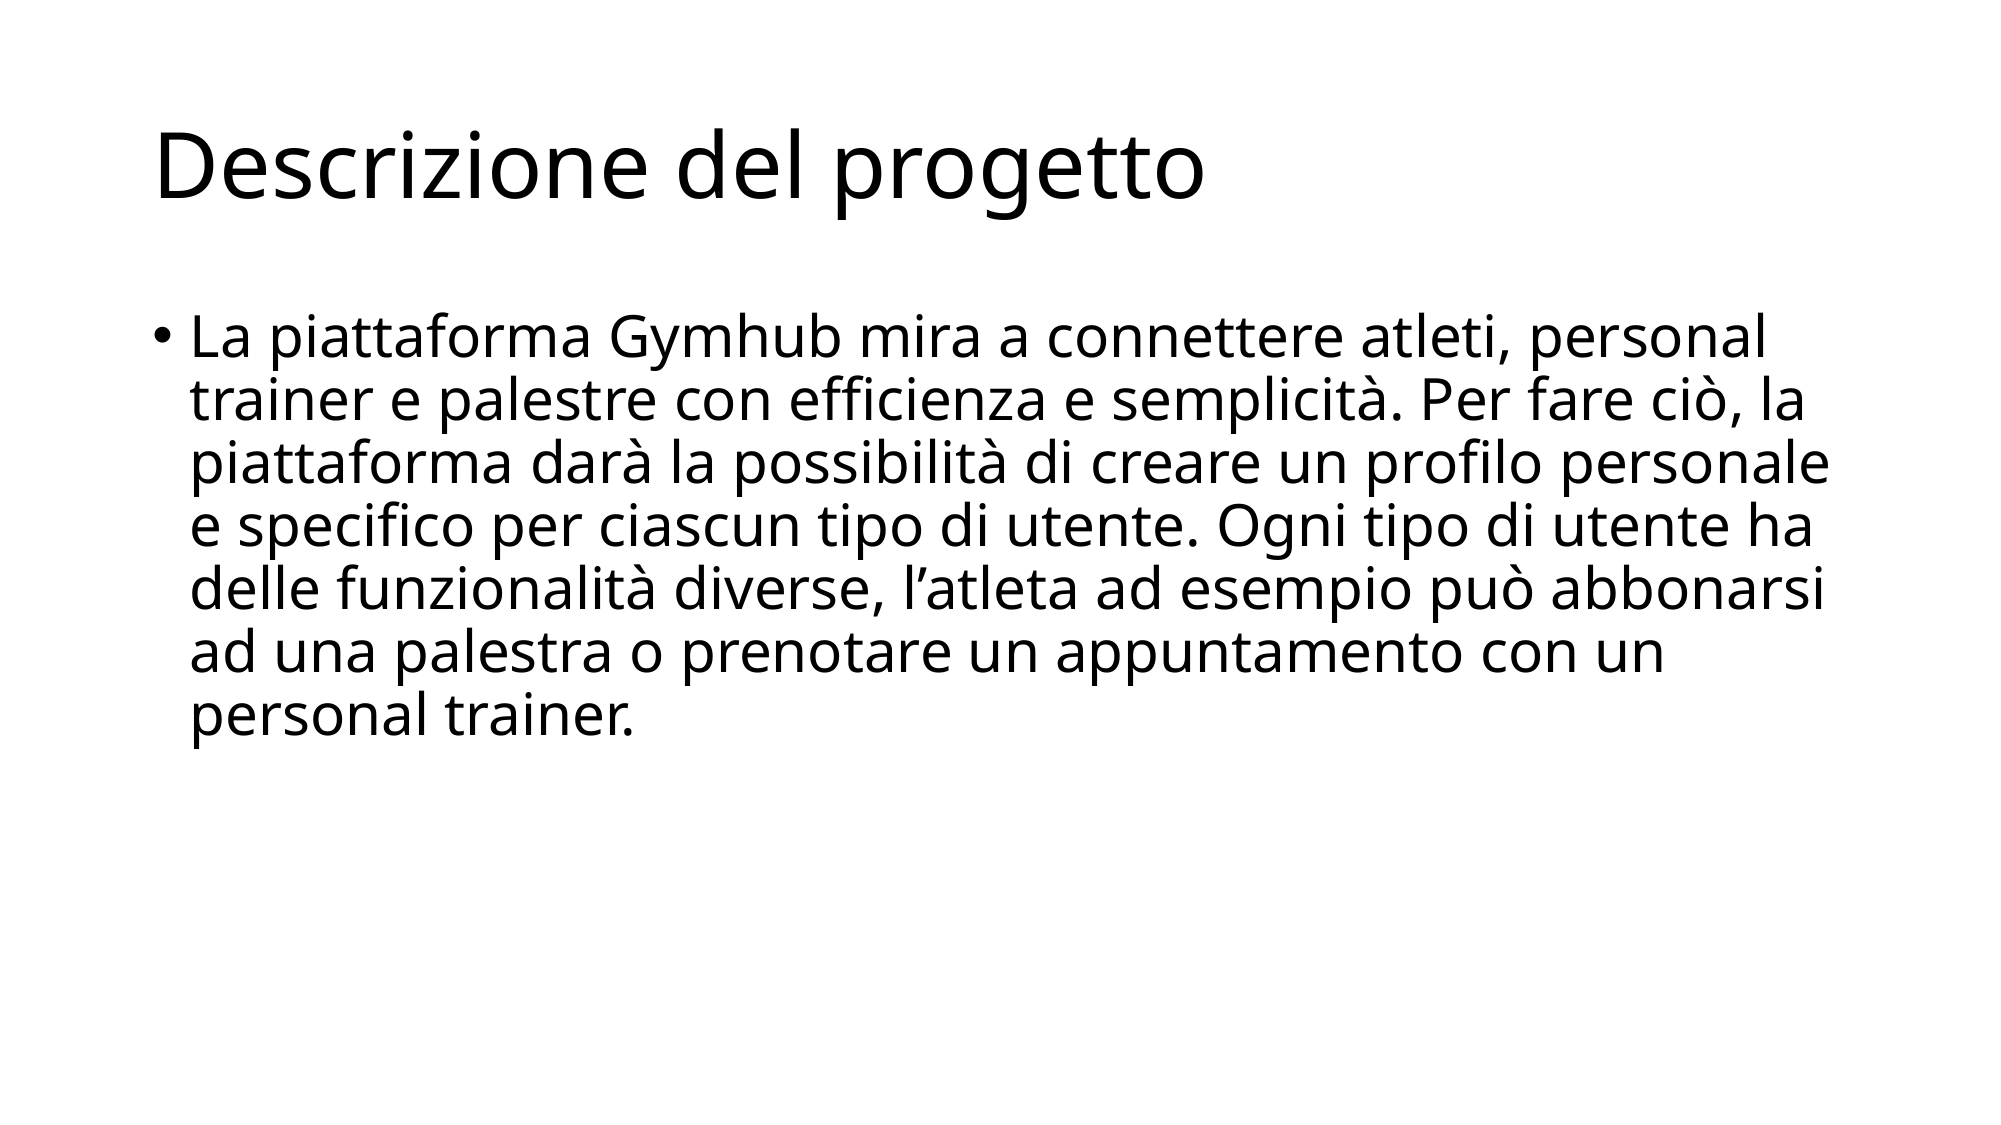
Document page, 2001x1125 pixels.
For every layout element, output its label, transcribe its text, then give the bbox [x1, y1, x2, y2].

title Descrizione del progetto [137, 59, 1863, 278]
list La piattaforma Gymhub mira a connettere atleti, personal trainer e palestre con efficienza e semplicità. Per fare ciò, la piattaforma darà la possibilità di creare un profilo personale e specifico per ciascun tipo di utente. Ogni tipo di utente ha delle funzionalità diverse, l’atleta ad esempio può abbonarsi ad una palestra o prenotare un appuntamento con un personal trainer. [137, 299, 1863, 1014]
